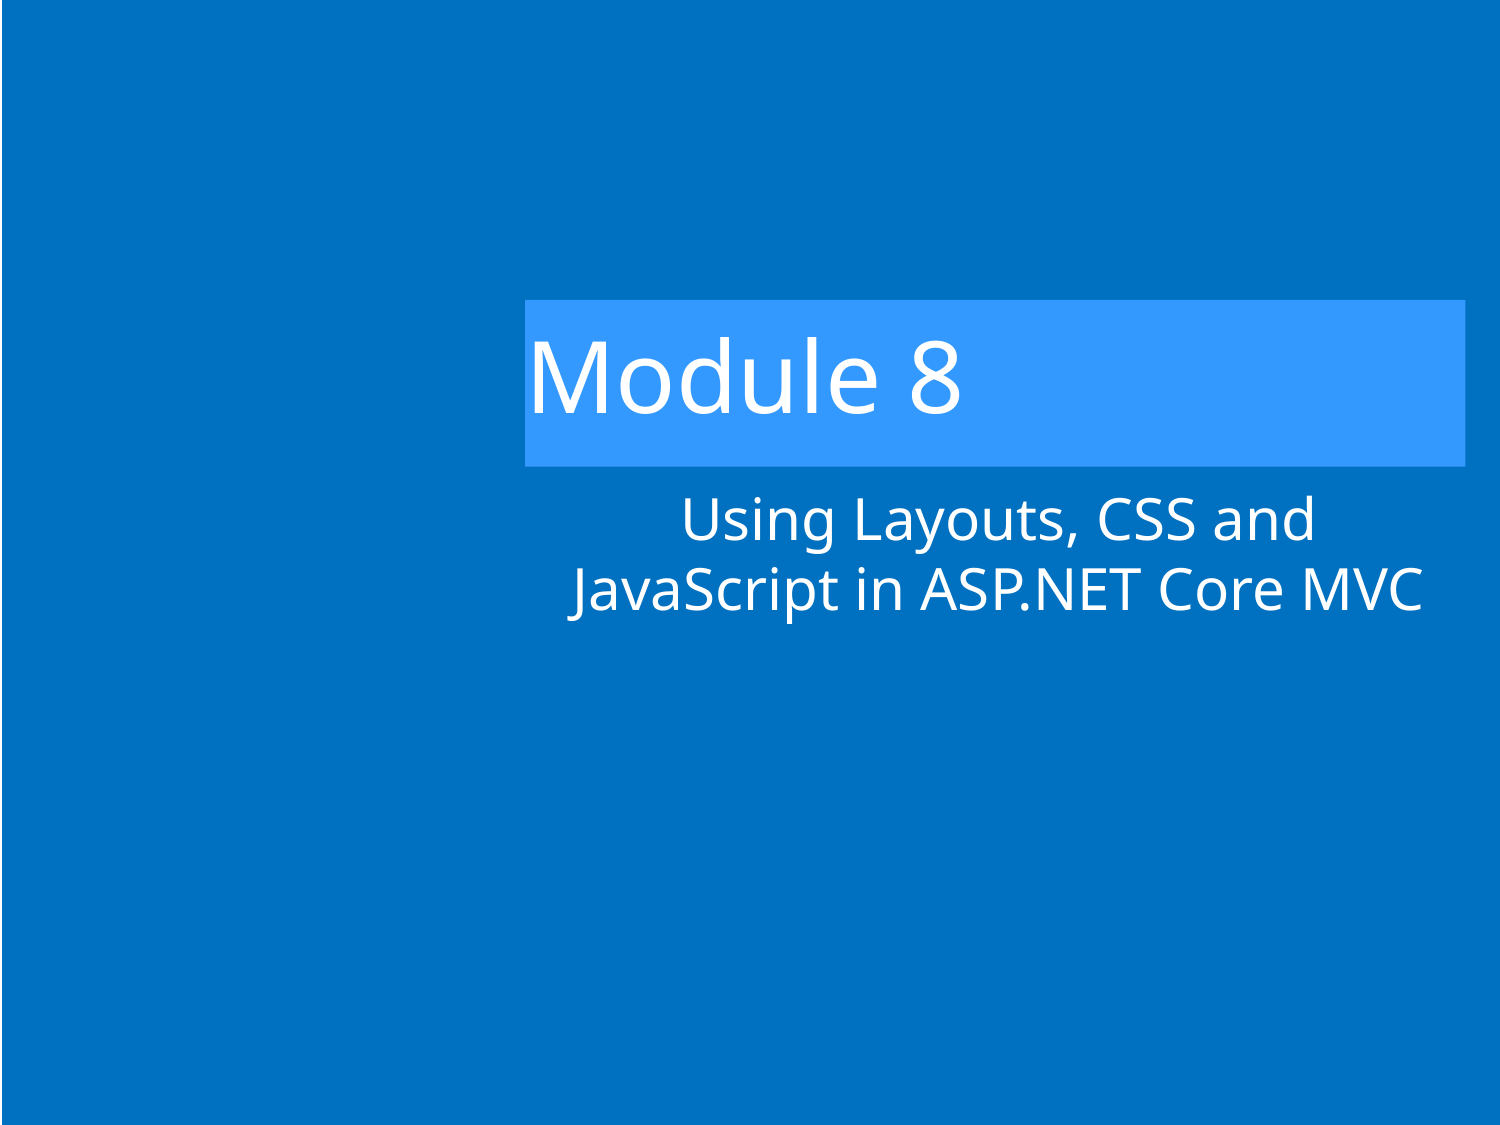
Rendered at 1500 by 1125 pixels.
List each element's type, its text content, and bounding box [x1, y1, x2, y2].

subtitle Using Layouts, CSS and JavaScript in ASP.NET Core MVC [524, 474, 1473, 657]
title Module 8 [524, 299, 1466, 467]
